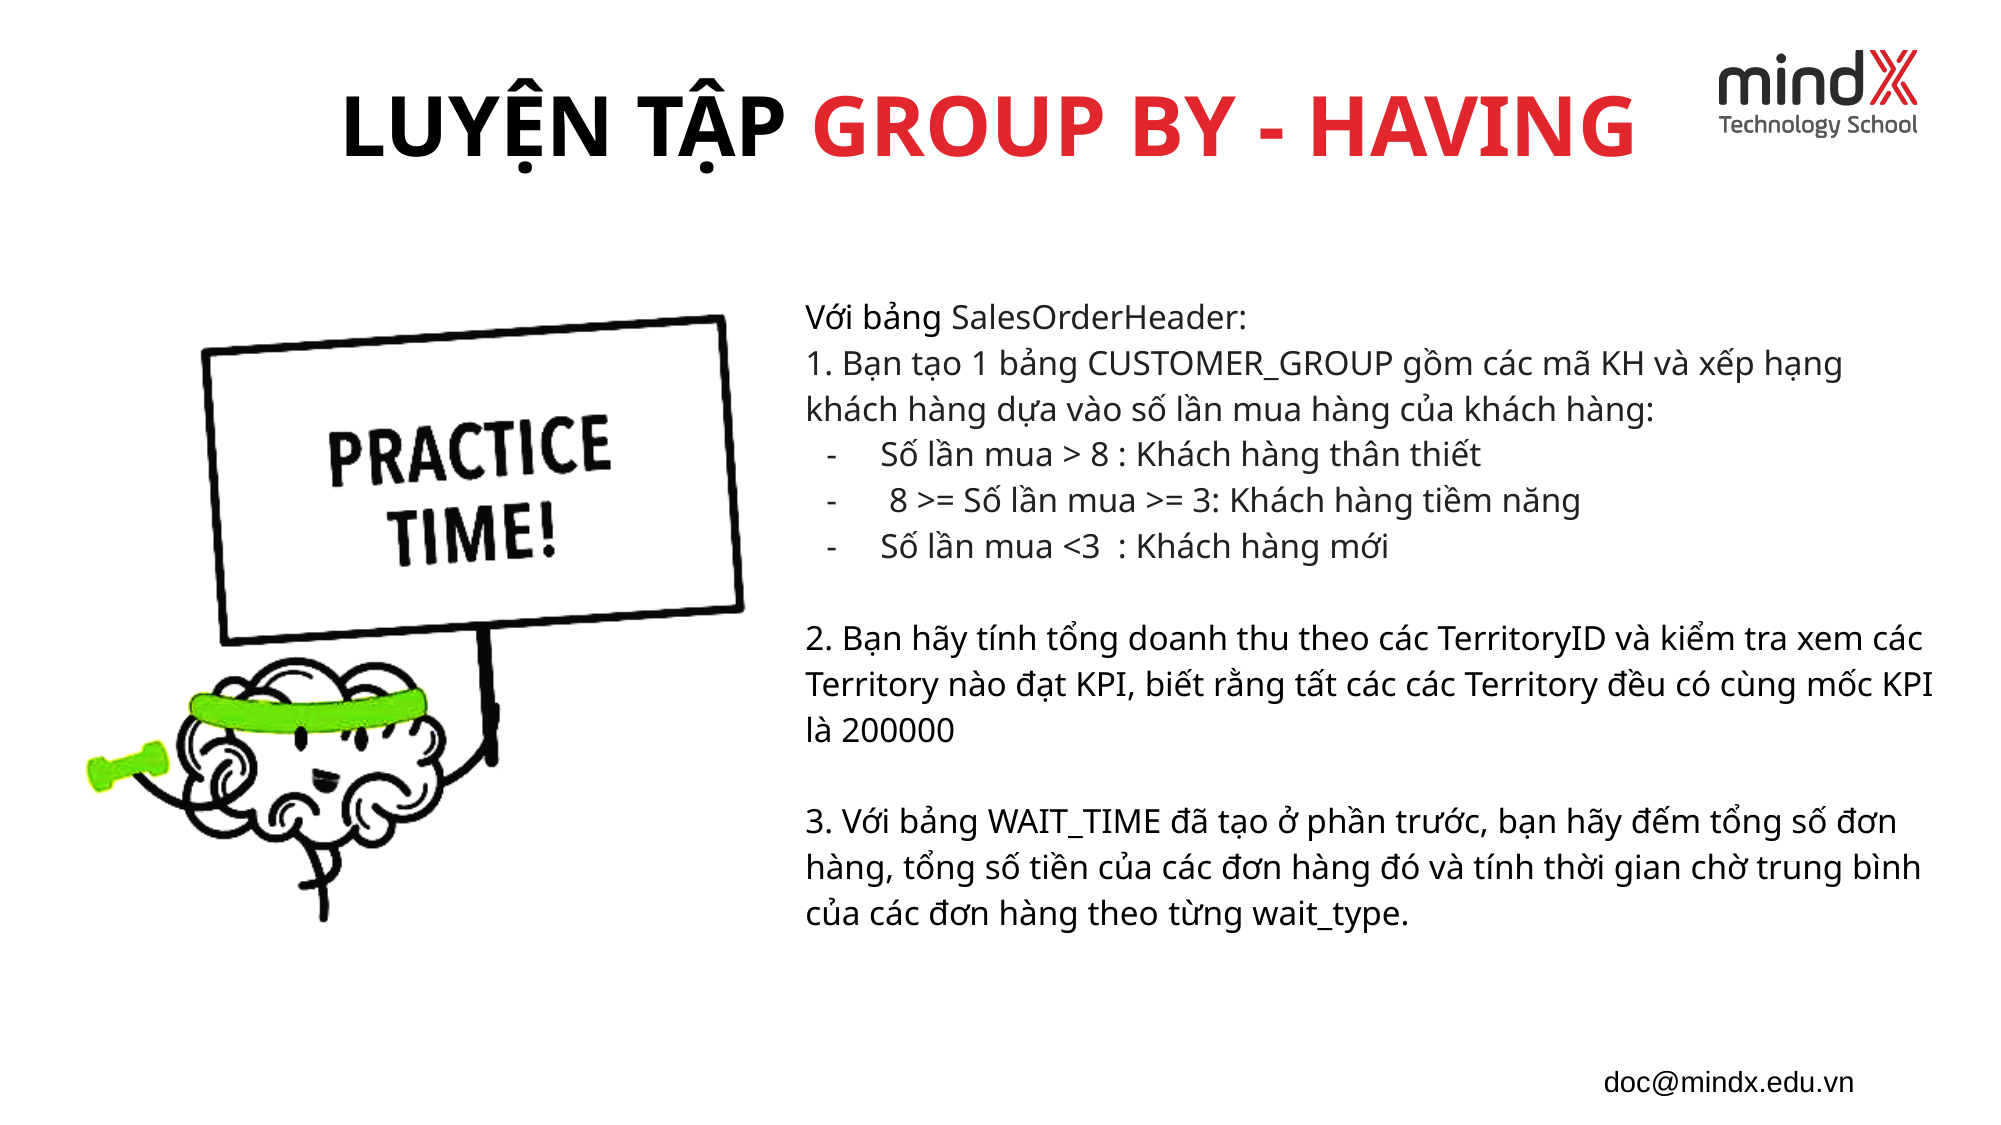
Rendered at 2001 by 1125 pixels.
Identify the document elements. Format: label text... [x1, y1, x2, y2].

picture [1719, 50, 1918, 138]
text_box doc@mindx.edu.vn [1588, 1055, 1968, 1106]
picture [44, 282, 786, 999]
text_box Với bảng SalesOrderHeader: 1. Bạn tạo 1 bảng CUSTOMER_GROUP gồm các mã KH và xếp hạng khách hàng dựa vào số lần mua hàng của khách hàng: Số lần mua > 8 : Khách hàng thân thiết 8 >= Số lần mua >= 3: Khách hàng tiềm năng Số lần mua <3 : Khách hàng mới 2. Bạn hãy tính tổng doanh thu theo các TerritoryID và kiểm tra xem các Territory nào đạt KPI, biết rằng tất các các Territory đều có cùng mốc KPI là 200000 3. Với bảng WAIT_TIME đã tạo ở phần trước, bạn hãy đếm tổng số đơn hàng, tổng số tiền của các đơn hàng đó và tính thời gian chờ trung bình của các đơn hàng theo từng wait_type. [790, 282, 1980, 986]
text_box LUYỆN TẬP GROUP BY - HAVING [190, 65, 1810, 181]
